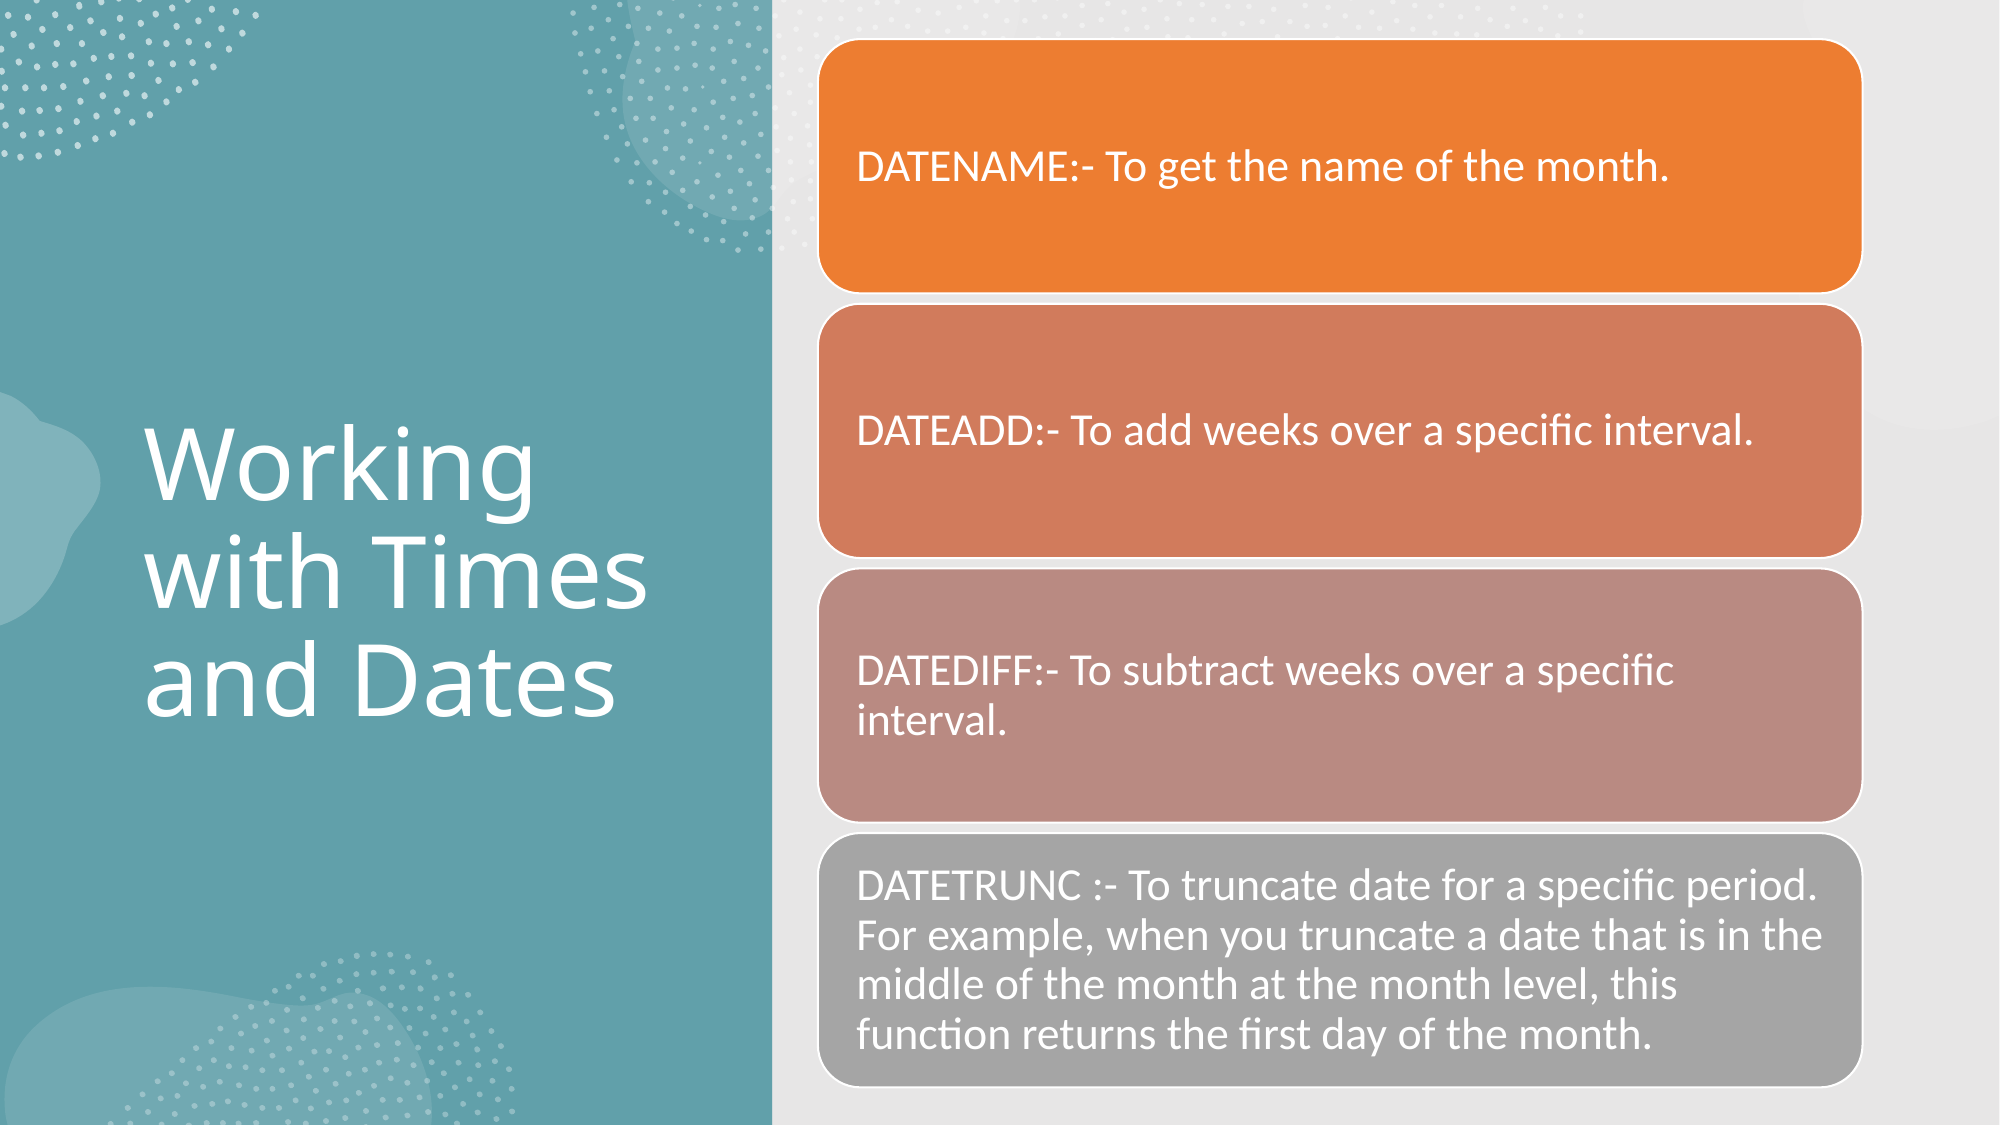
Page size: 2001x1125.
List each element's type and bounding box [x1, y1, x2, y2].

list [817, 37, 1863, 1089]
text_box [0, 0, 2000, 1125]
